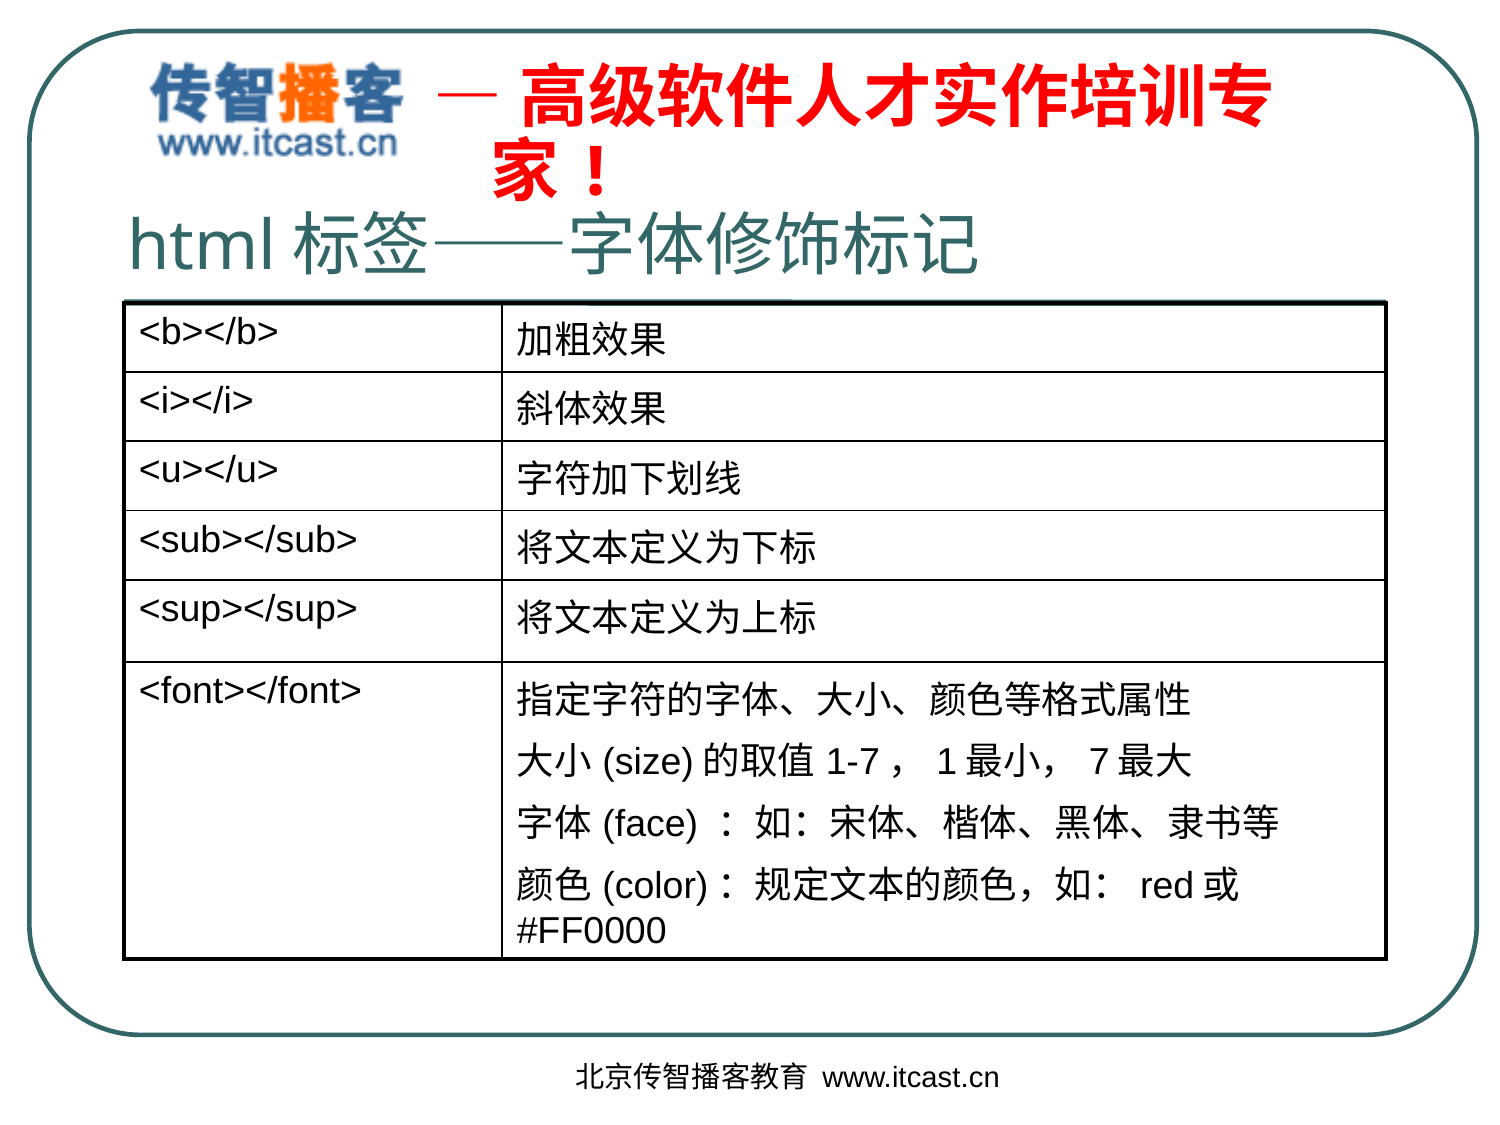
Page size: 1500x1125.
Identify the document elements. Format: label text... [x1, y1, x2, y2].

table_cell <font></font> [126, 663, 501, 957]
table_cell 将文本定义为下标 [503, 511, 1384, 579]
table_cell 字符加下划线 [503, 442, 1384, 510]
table_cell 指定字符的字体、大小、颜色等格式属性 大小(size)的取值1-7，1最小，7最大 字体(face) ：如：宋体、楷体、黑体、隶书等 颜色(color)：规定文本的颜色，如：red或#FF0000 [503, 663, 1384, 957]
table_cell <u></u> [126, 442, 501, 510]
table_cell <sup></sup> [126, 581, 501, 661]
table_header 加粗效果 [503, 305, 1384, 371]
table_header <b></b> [126, 305, 501, 371]
table_cell 将文本定义为上标 [503, 581, 1384, 661]
table_cell 斜体效果 [503, 373, 1384, 440]
title html标签——字体修饰标记 [111, 54, 1375, 292]
table_cell <i></i> [126, 373, 501, 440]
table_cell <sub></sub> [126, 511, 501, 579]
